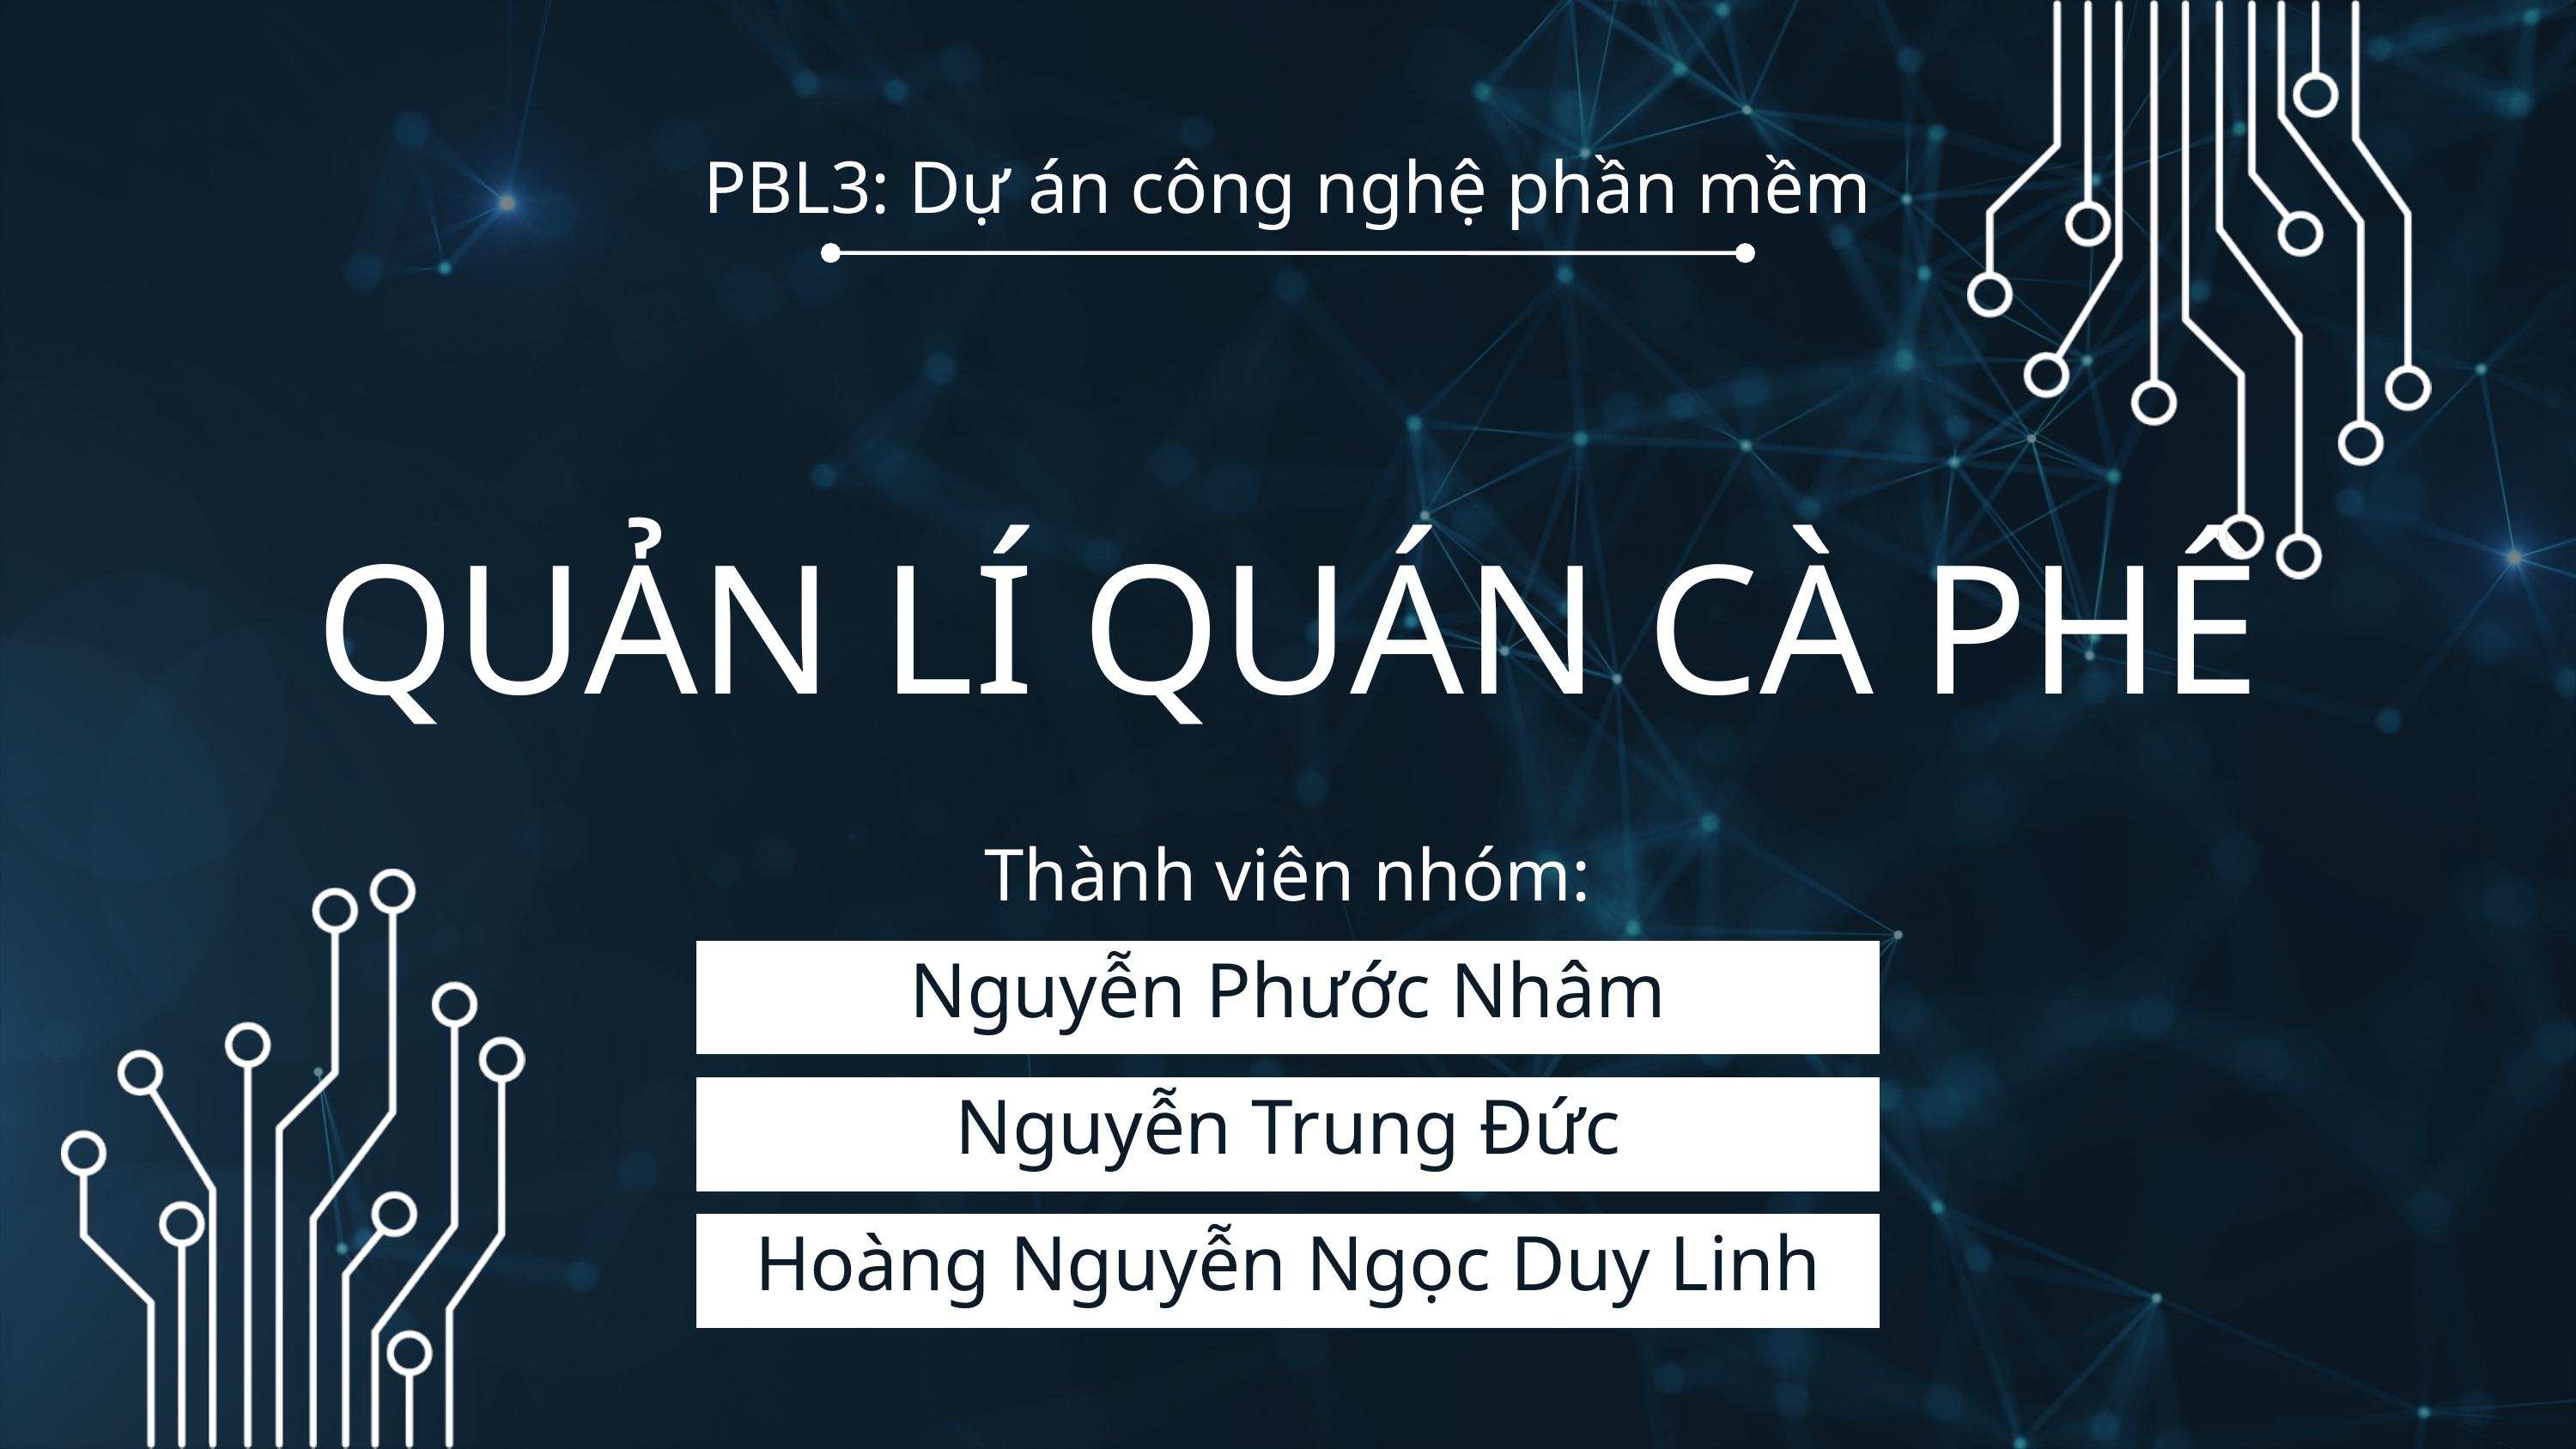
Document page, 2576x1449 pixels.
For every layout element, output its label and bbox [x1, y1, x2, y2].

text_box [696, 940, 1880, 1055]
text_box [696, 1076, 1880, 1191]
picture [0, 0, 2576, 1449]
text_box [696, 1214, 1880, 1329]
